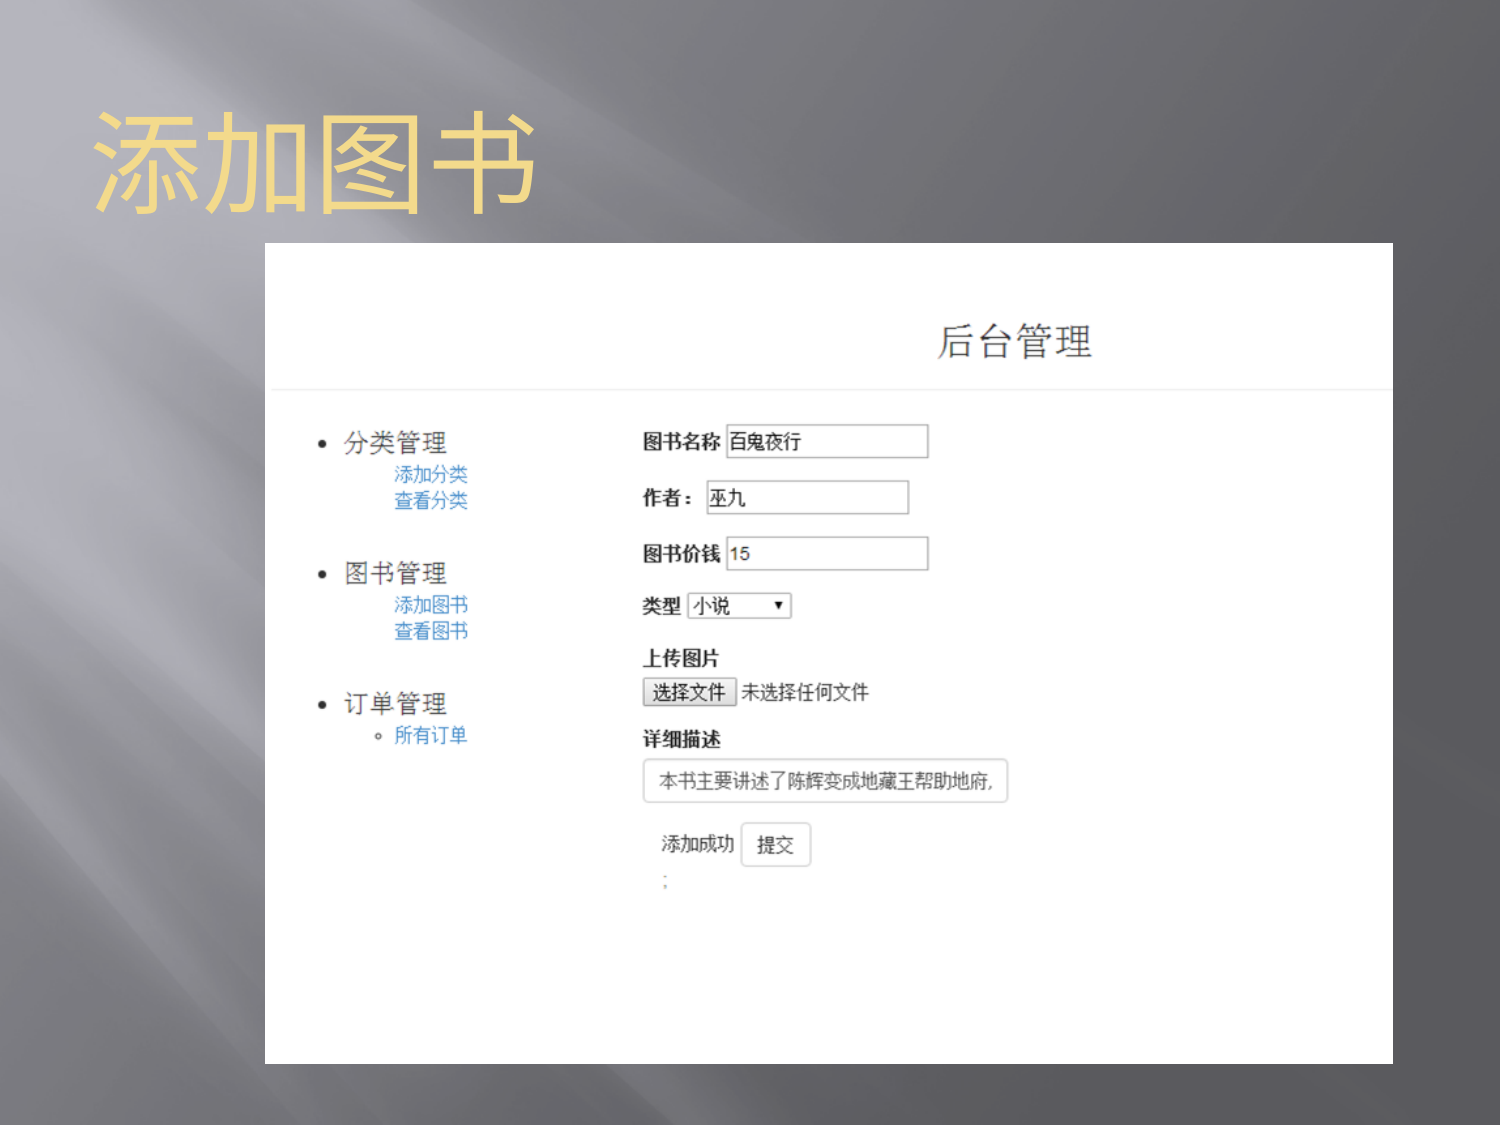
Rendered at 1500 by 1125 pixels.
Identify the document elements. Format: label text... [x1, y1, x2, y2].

title 添加图书 [75, 44, 569, 236]
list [265, 243, 1393, 1064]
